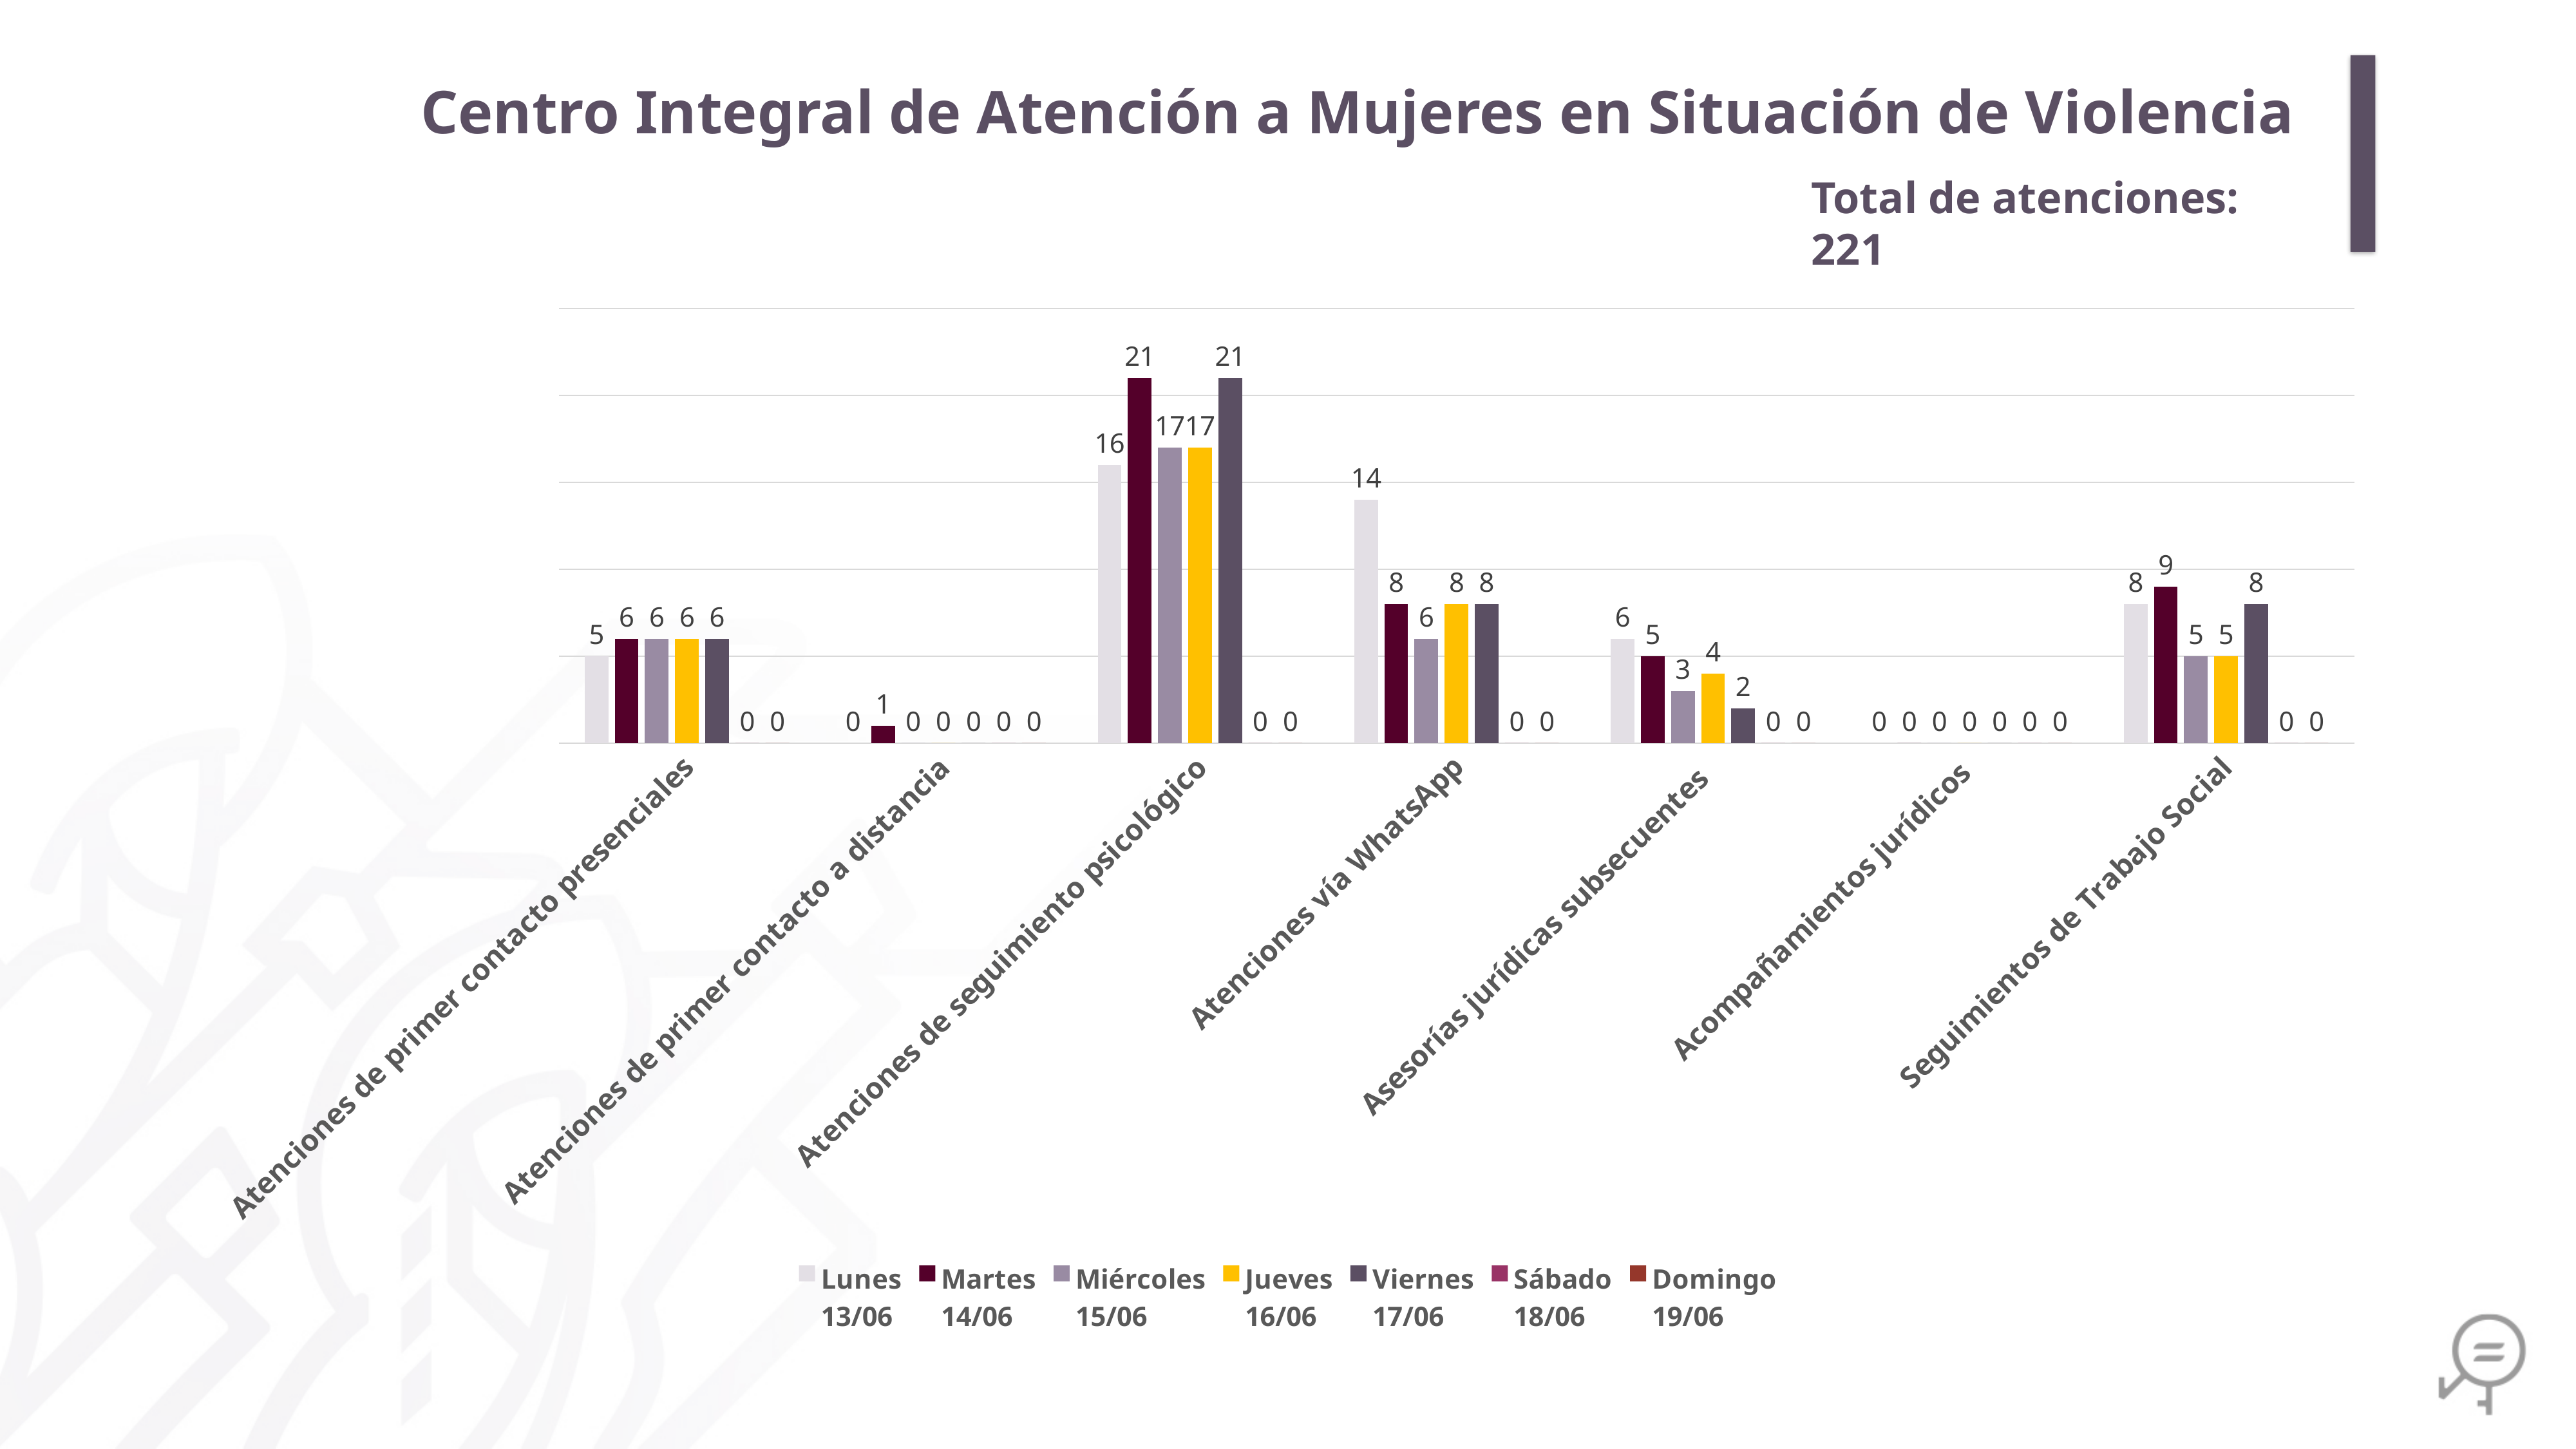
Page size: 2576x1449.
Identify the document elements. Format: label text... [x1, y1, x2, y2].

chart [176, 287, 2400, 1340]
text_box [2350, 55, 2376, 252]
text_box Centro Integral de Atención a Mujeres en Situación de Violencia [353, 64, 2315, 164]
text_box Total de atenciones: 221 [1801, 166, 2315, 279]
